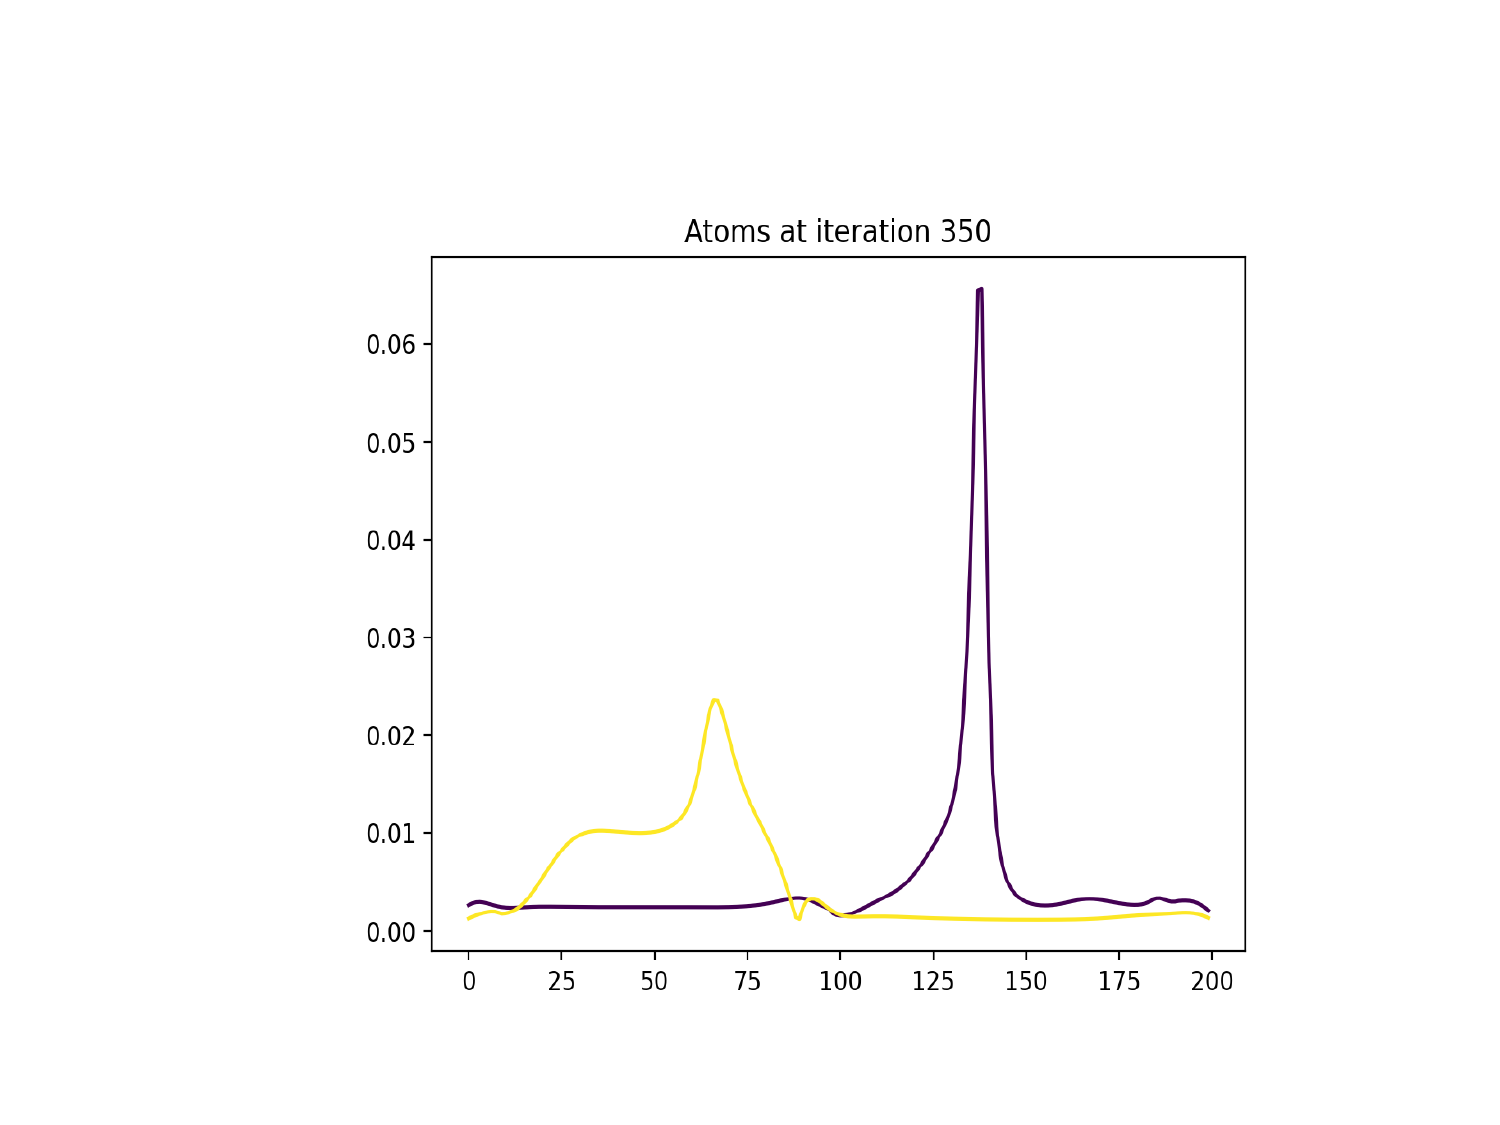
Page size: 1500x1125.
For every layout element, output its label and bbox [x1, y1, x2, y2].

picture [299, 149, 1351, 1051]
